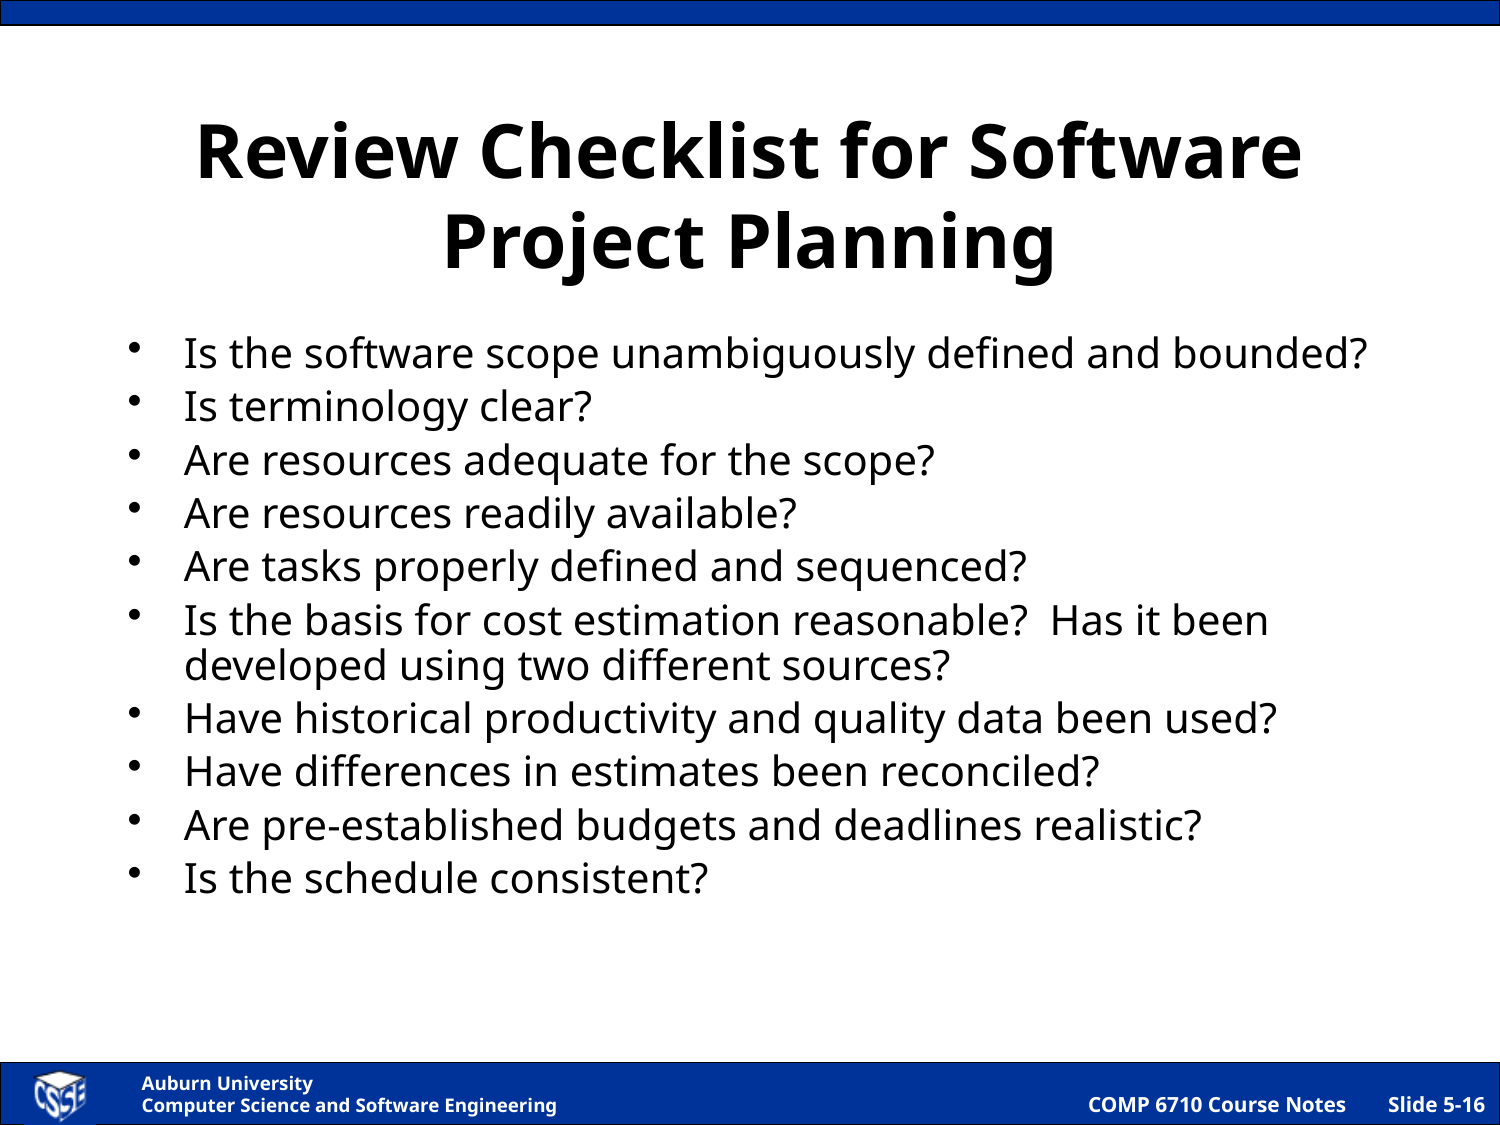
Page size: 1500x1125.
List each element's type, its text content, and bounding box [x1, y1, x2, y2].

title Review Checklist for Software Project Planning [112, 99, 1388, 288]
picture [24, 1066, 96, 1125]
list Is the software scope unambiguously defined and bounded? Is terminology clear? Are resources adequate for the scope? Are resources readily available? Are tasks properly defined and sequenced? Is the basis for cost estimation reasonable? Has it been developed using two different sources? Have historical productivity and quality data been used? Have differences in estimates been reconciled? Are pre-established budgets and deadlines realistic? Is the schedule consistent? [112, 324, 1388, 1001]
